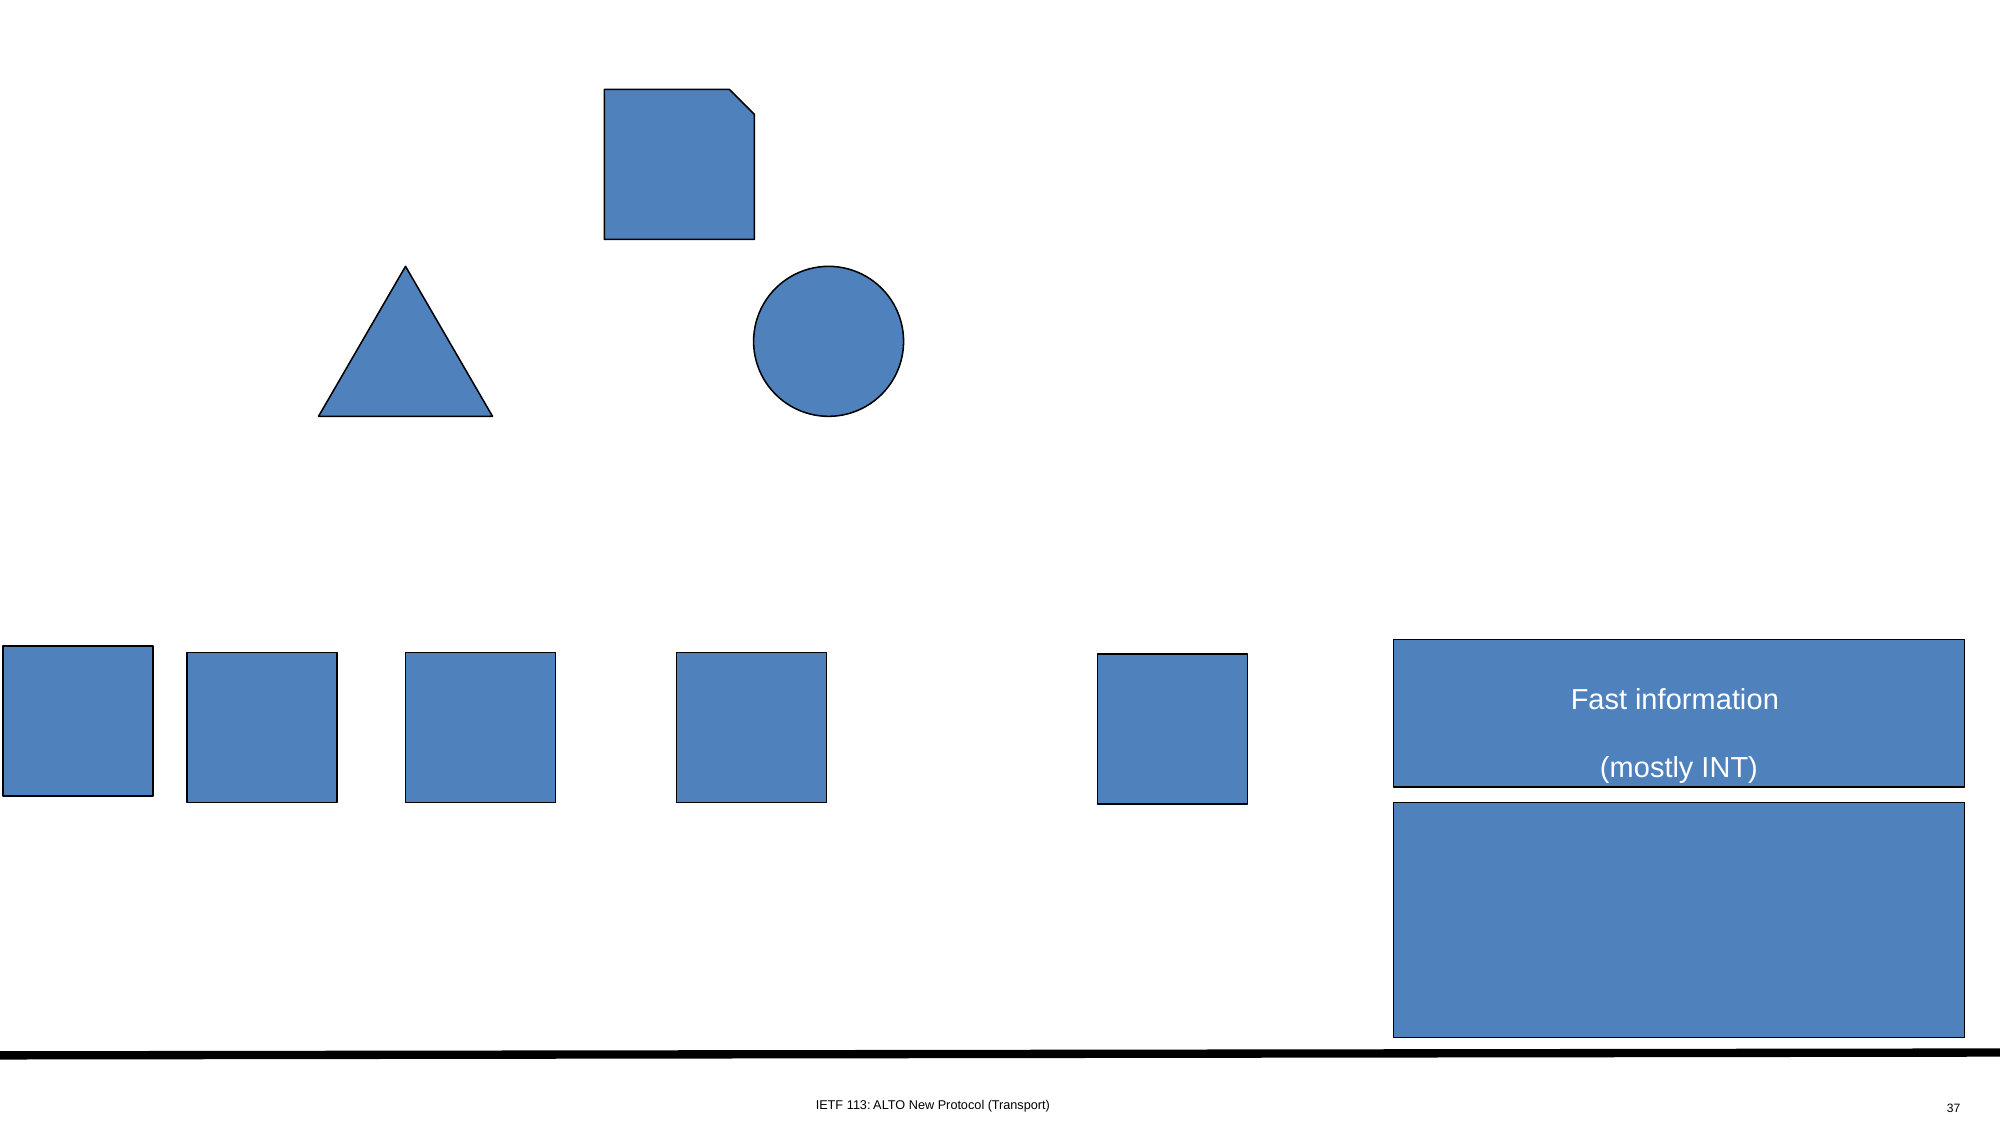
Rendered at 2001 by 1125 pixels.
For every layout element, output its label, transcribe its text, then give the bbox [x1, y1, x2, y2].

text_box Fast information (mostly INT) [1393, 639, 1965, 788]
text_box [187, 652, 337, 803]
text_box [1097, 653, 1248, 804]
text_box [2, 646, 153, 797]
text_box [318, 266, 493, 417]
text_box [753, 266, 904, 417]
text_box [405, 652, 556, 803]
text_box [604, 89, 755, 240]
text_box [676, 652, 827, 803]
text_box [1393, 802, 1965, 1038]
